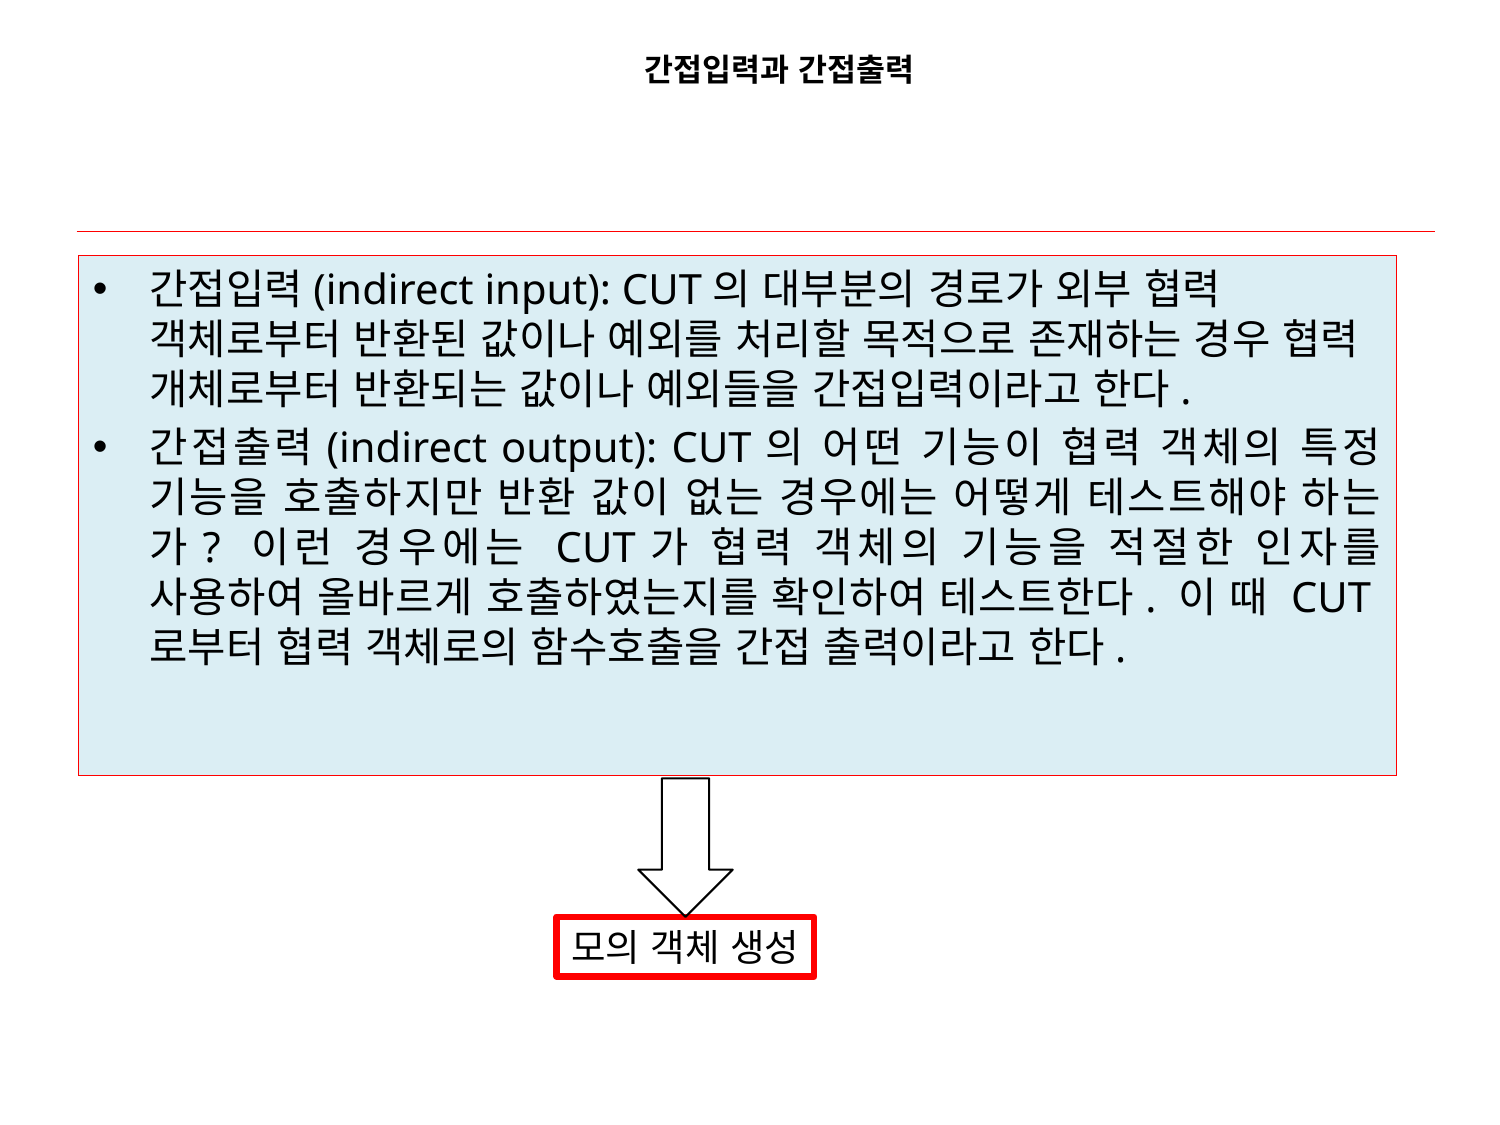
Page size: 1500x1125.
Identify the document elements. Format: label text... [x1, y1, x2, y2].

text_box 모의 객체 생성 [556, 916, 815, 977]
text_box [638, 778, 733, 917]
title 간접입력과 간접출력 [135, 42, 1424, 96]
list 간접입력(indirect input): CUT의 대부분의 경로가 외부 협력 객체로부터 반환된 값이나 예외를 처리할 목적으로 존재하는 경우 협력 개체로부터 반환되는 값이나 예외들을 간접입력이라고 한다. 간접출력(indirect output): CUT의 어떤 기능이 협력 객체의 특정 기능을 호출하지만 반환 값이 없는 경우에는 어떻게 테스트해야 하는가? 이런 경우에는 CUT가 협력 객체의 기능을 적절한 인자를 사용하여 올바르게 호출하였는지를 확인하여 테스트한다. 이 때 CUT로부터 협력 객체로의 함수호출을 간접 출력이라고 한다. [78, 255, 1397, 776]
